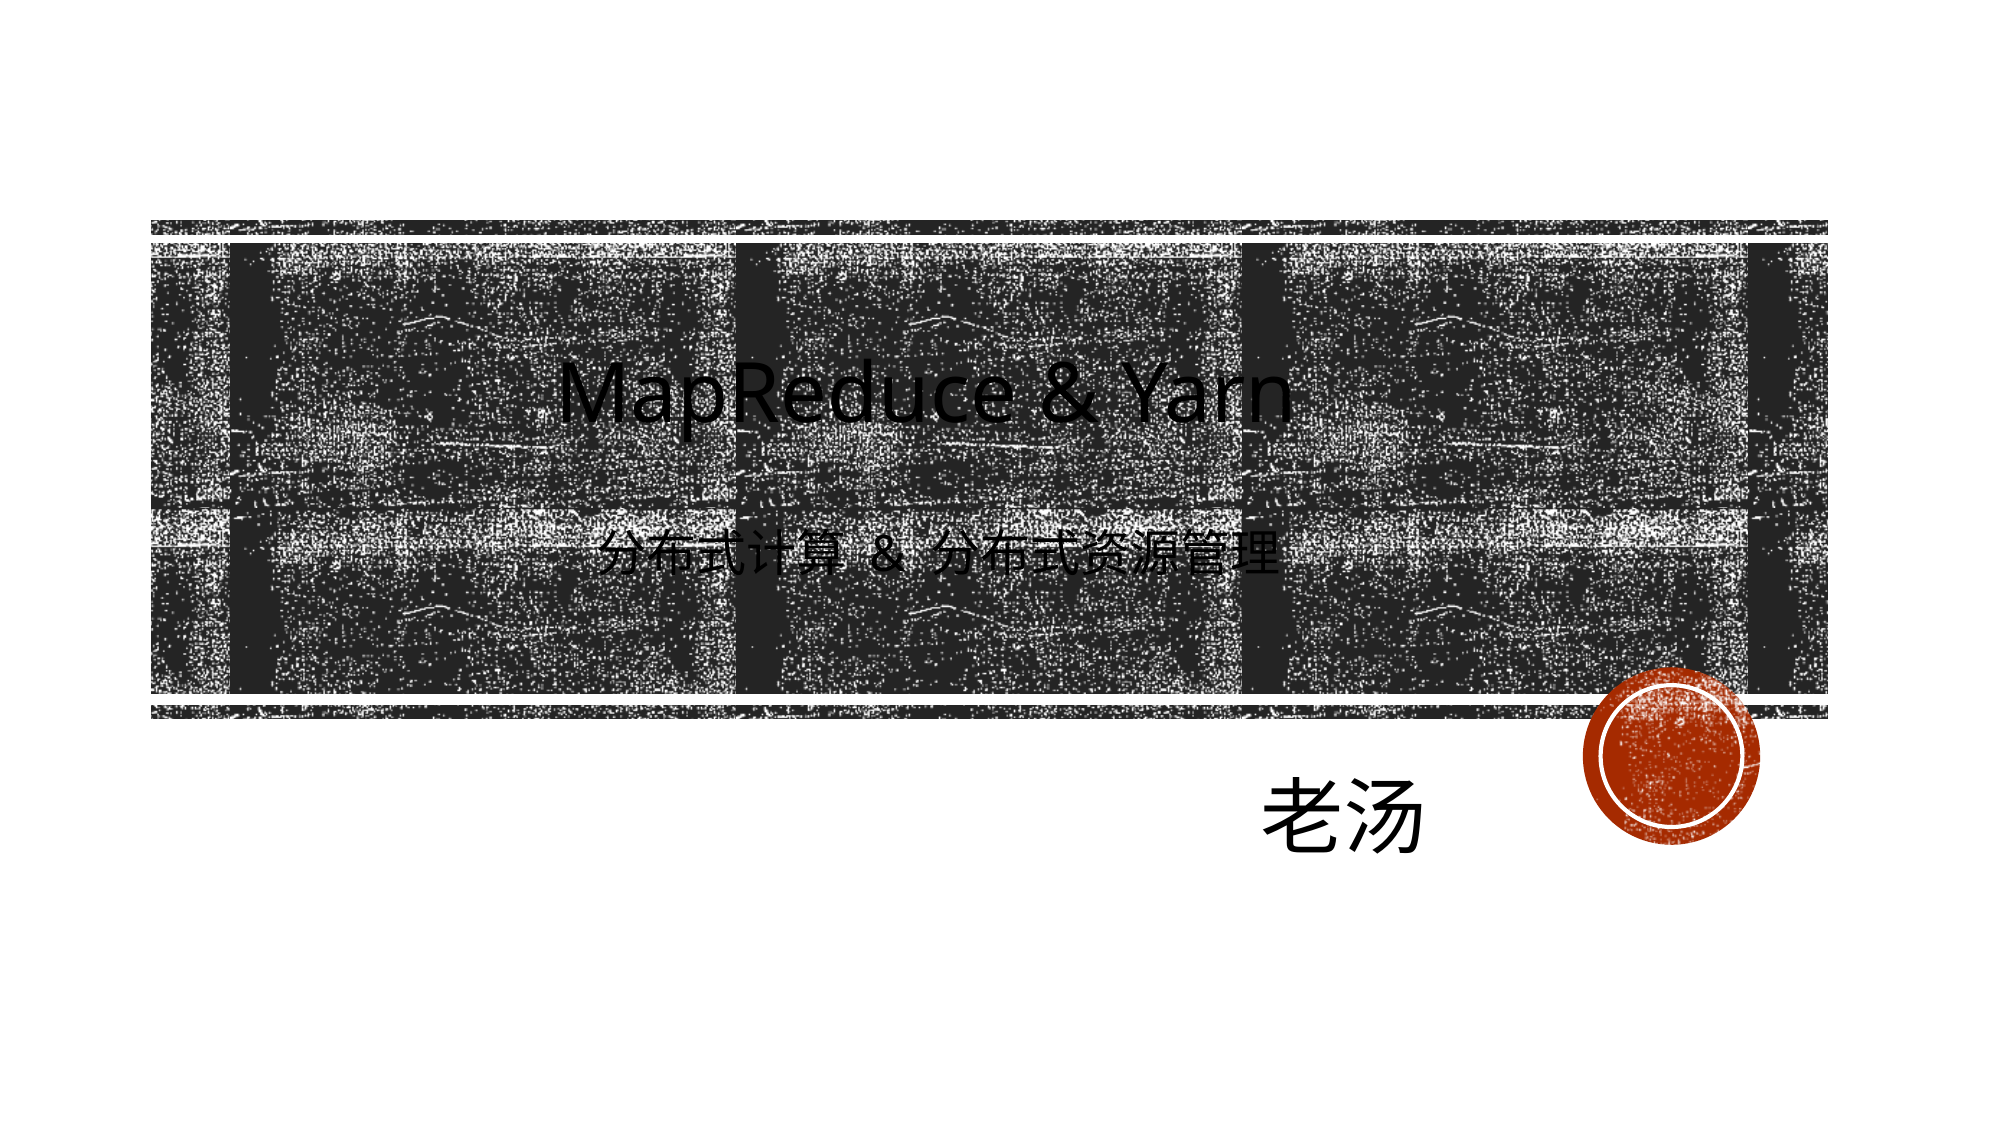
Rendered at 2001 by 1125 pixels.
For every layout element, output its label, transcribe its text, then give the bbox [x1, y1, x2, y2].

text_box MapReduce & Yarn [540, 331, 1313, 447]
text_box 老汤 [1245, 756, 1443, 872]
text_box 分布式计算 & 分布式资源管理 [581, 514, 1296, 590]
